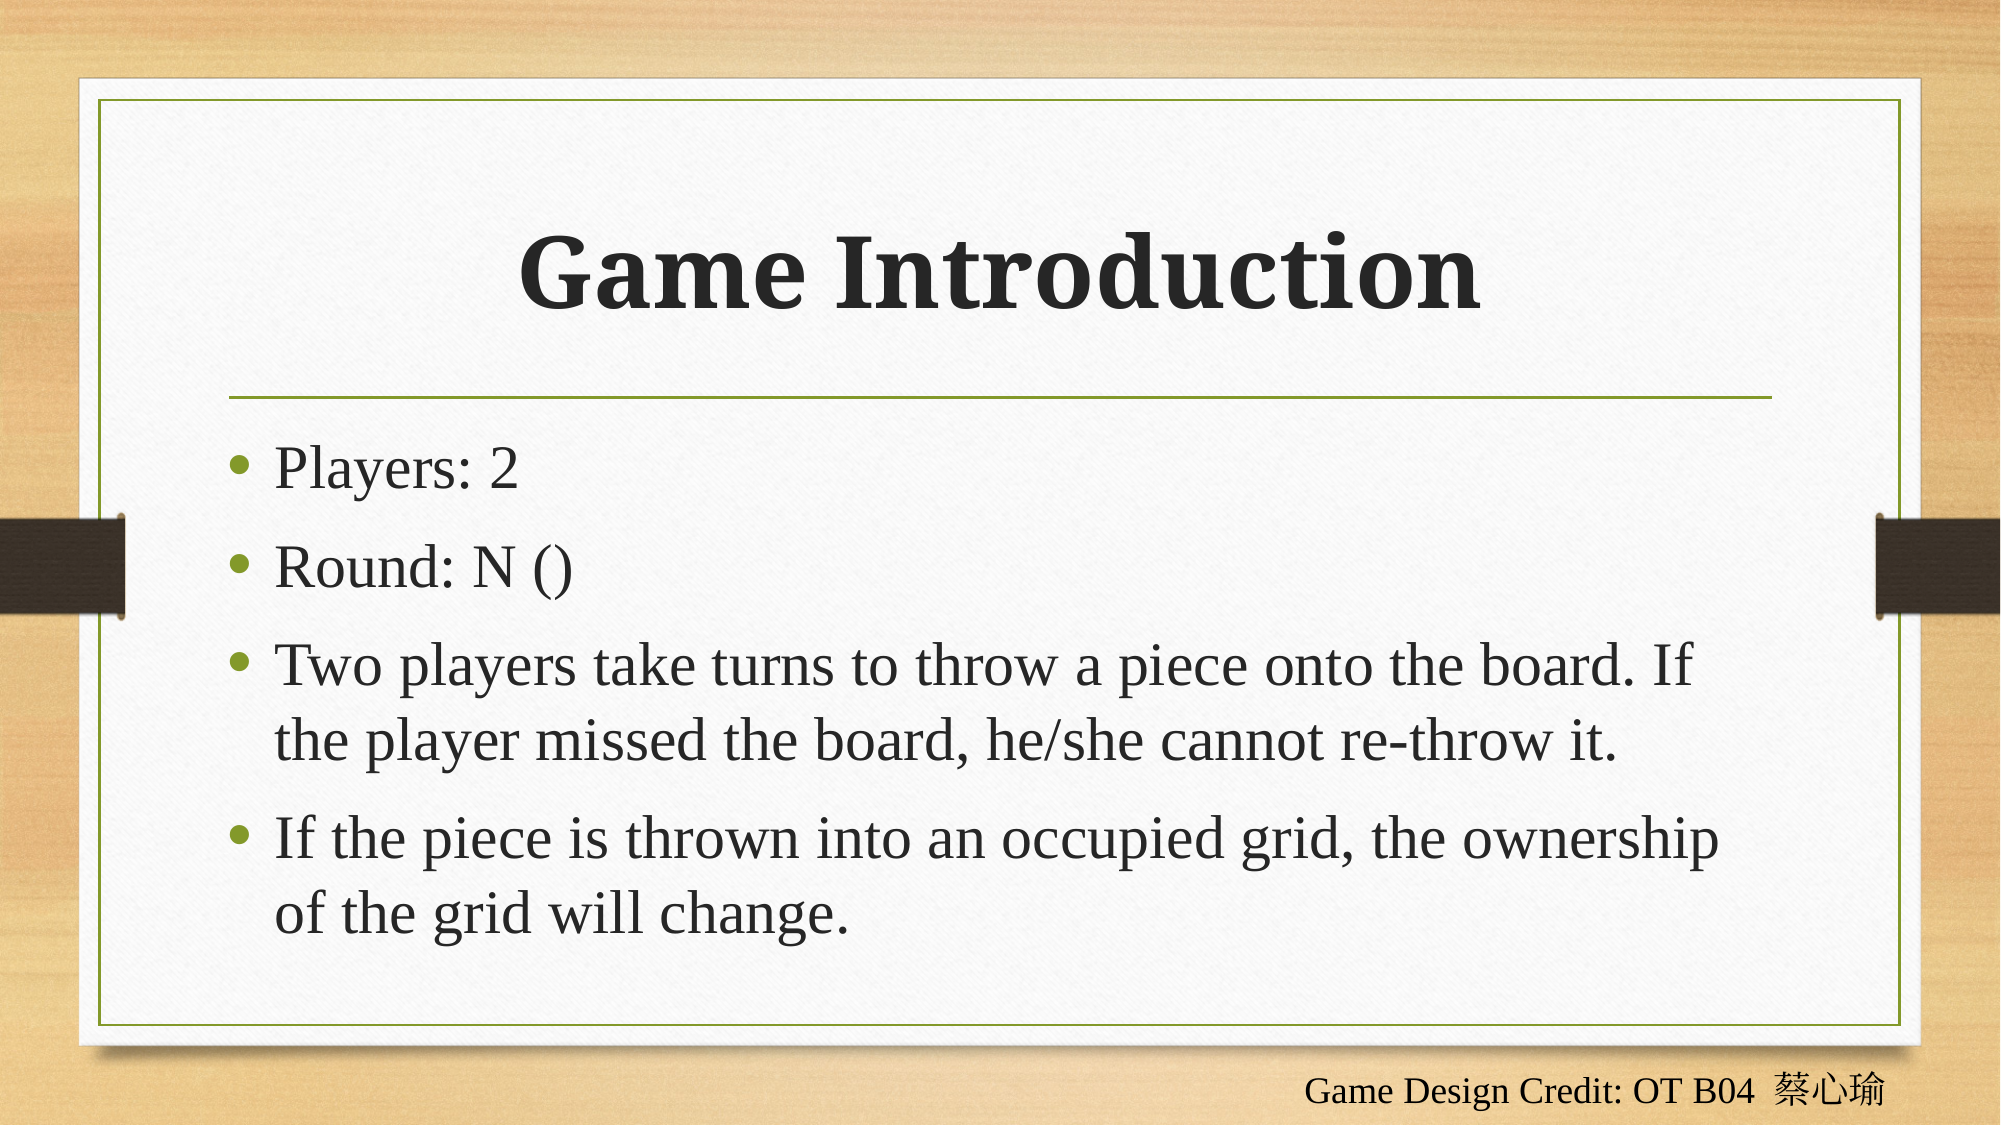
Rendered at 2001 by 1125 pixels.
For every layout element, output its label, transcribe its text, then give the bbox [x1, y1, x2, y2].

picture [0, 0, 2001, 1125]
title Game Introduction [212, 161, 1788, 375]
text_box Game Design Credit: OT B04 蔡心瑜 [1289, 1059, 1905, 1119]
